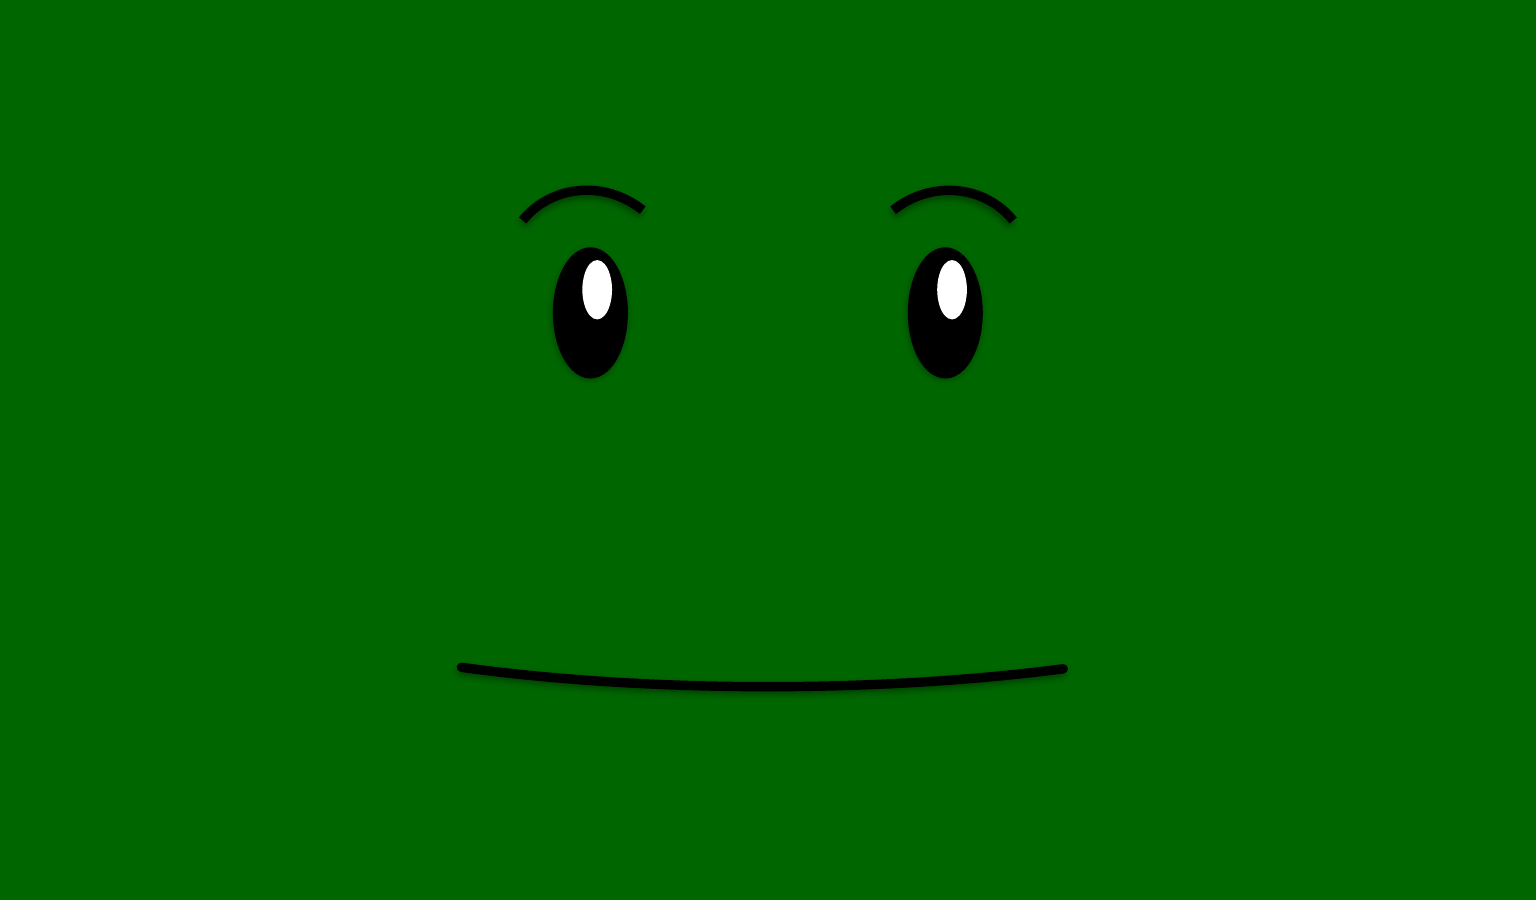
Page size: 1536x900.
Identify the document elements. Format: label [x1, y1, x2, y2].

text_box [459, 549, 1066, 689]
text_box [503, 191, 1033, 359]
text_box [552, 367, 984, 379]
